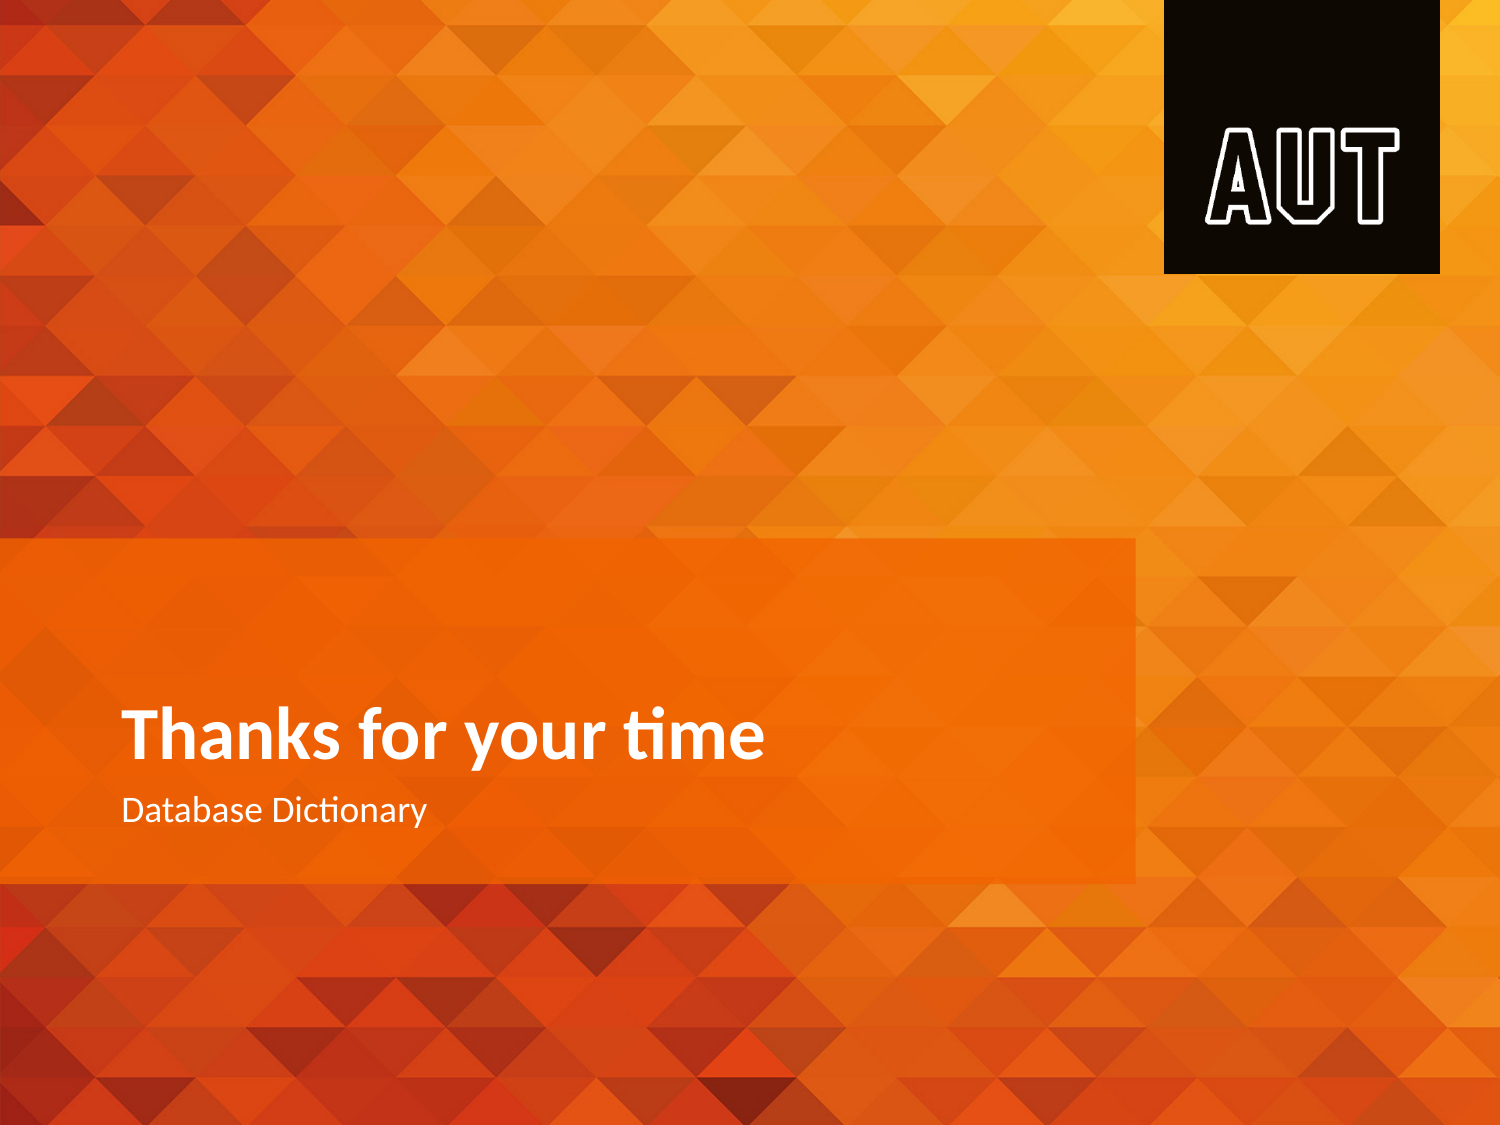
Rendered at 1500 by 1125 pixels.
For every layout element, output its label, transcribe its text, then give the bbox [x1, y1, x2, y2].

picture [0, 0, 1500, 1125]
title Thanks for your time [106, 573, 1109, 782]
subtitle Database Dictionary [106, 782, 1109, 885]
